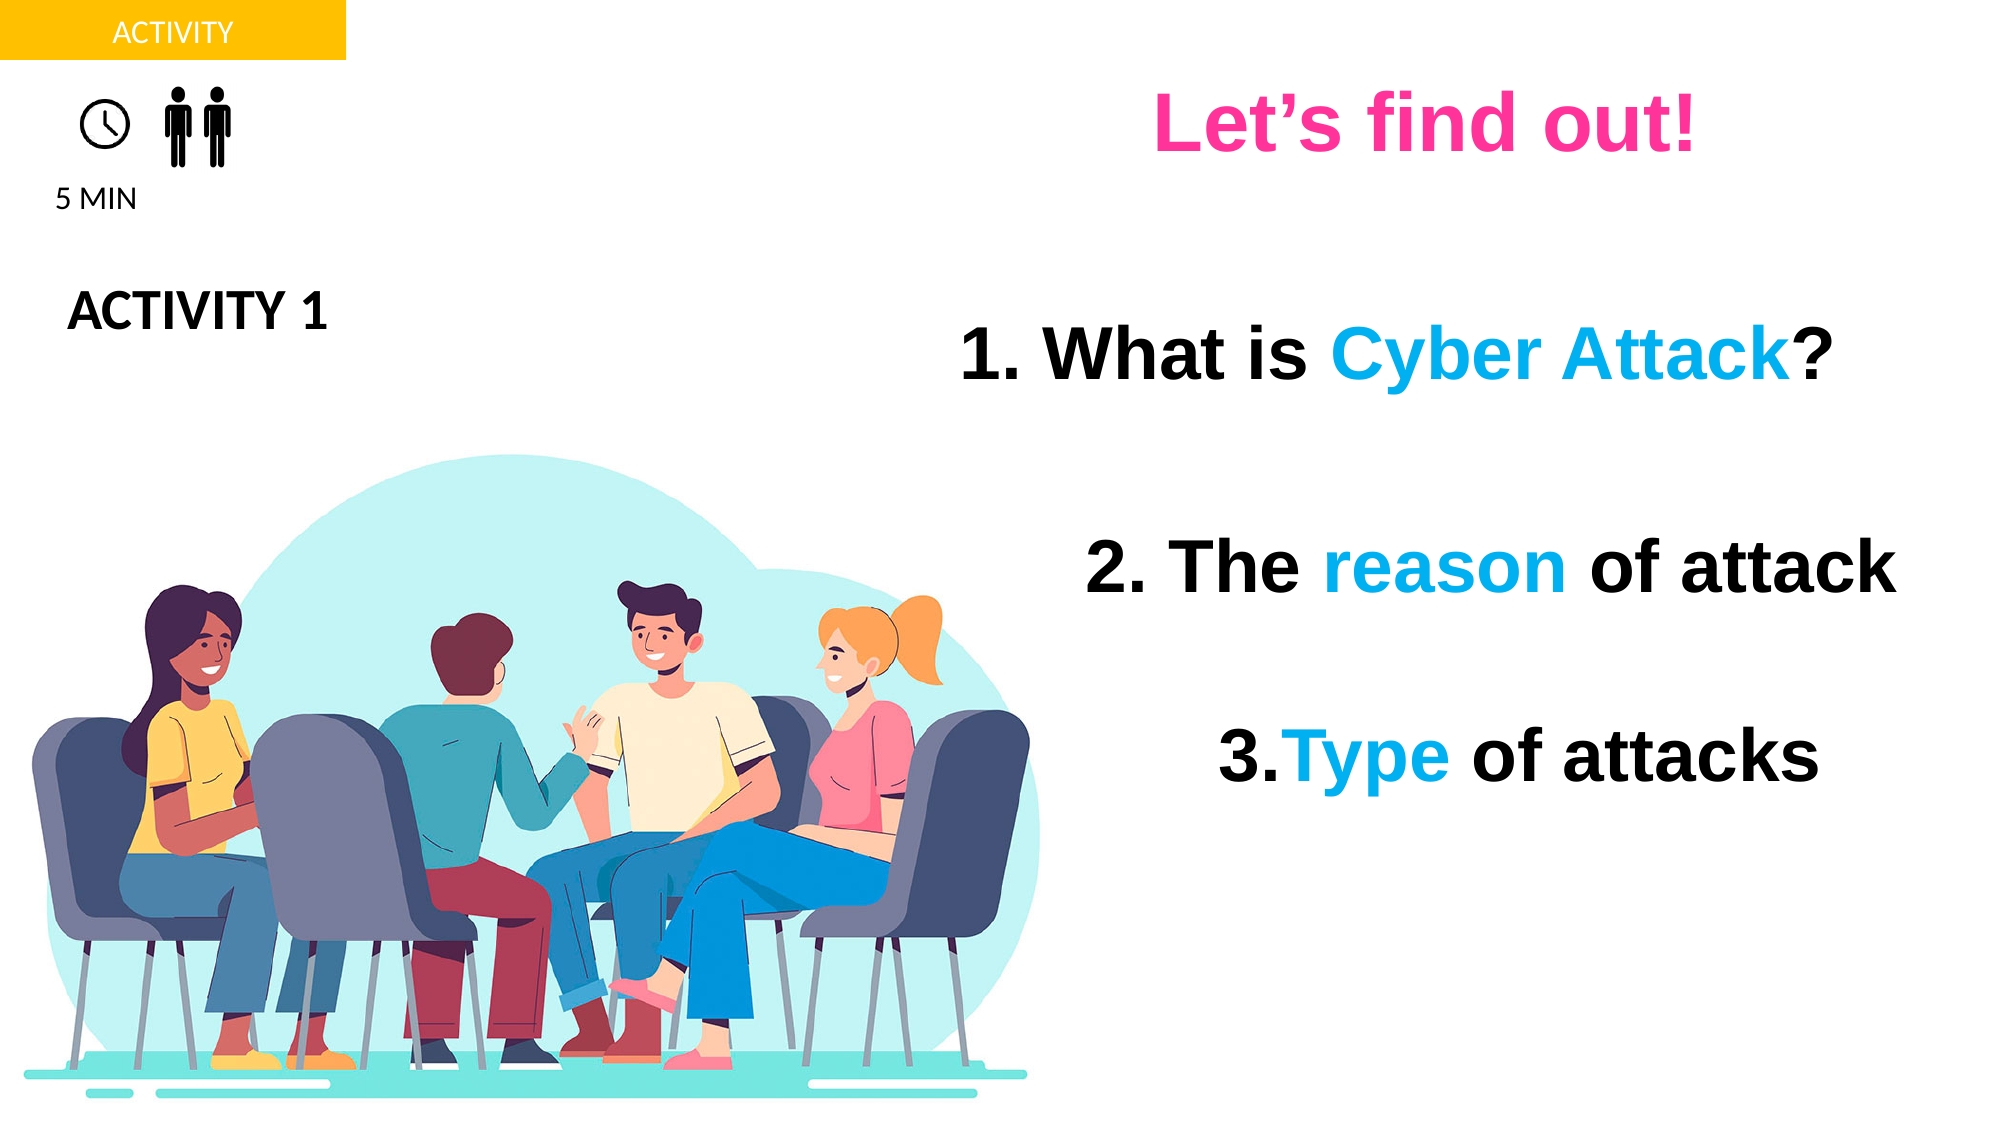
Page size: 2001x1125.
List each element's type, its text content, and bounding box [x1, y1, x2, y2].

picture [75, 94, 135, 156]
text_box 1. What is Cyber Attack? [866, 287, 1930, 412]
text_box ACTIVITY [0, 0, 347, 61]
text_box 5 MIN [25, 166, 167, 227]
text_box ACTIVITY 1 [9, 263, 387, 349]
text_box Let’s find out! [1082, 55, 1771, 180]
picture [0, 441, 1083, 1125]
text_box 3.Type of attacks [1083, 689, 2000, 814]
text_box 2. The reason of attack [1083, 500, 2000, 625]
picture [159, 83, 237, 173]
